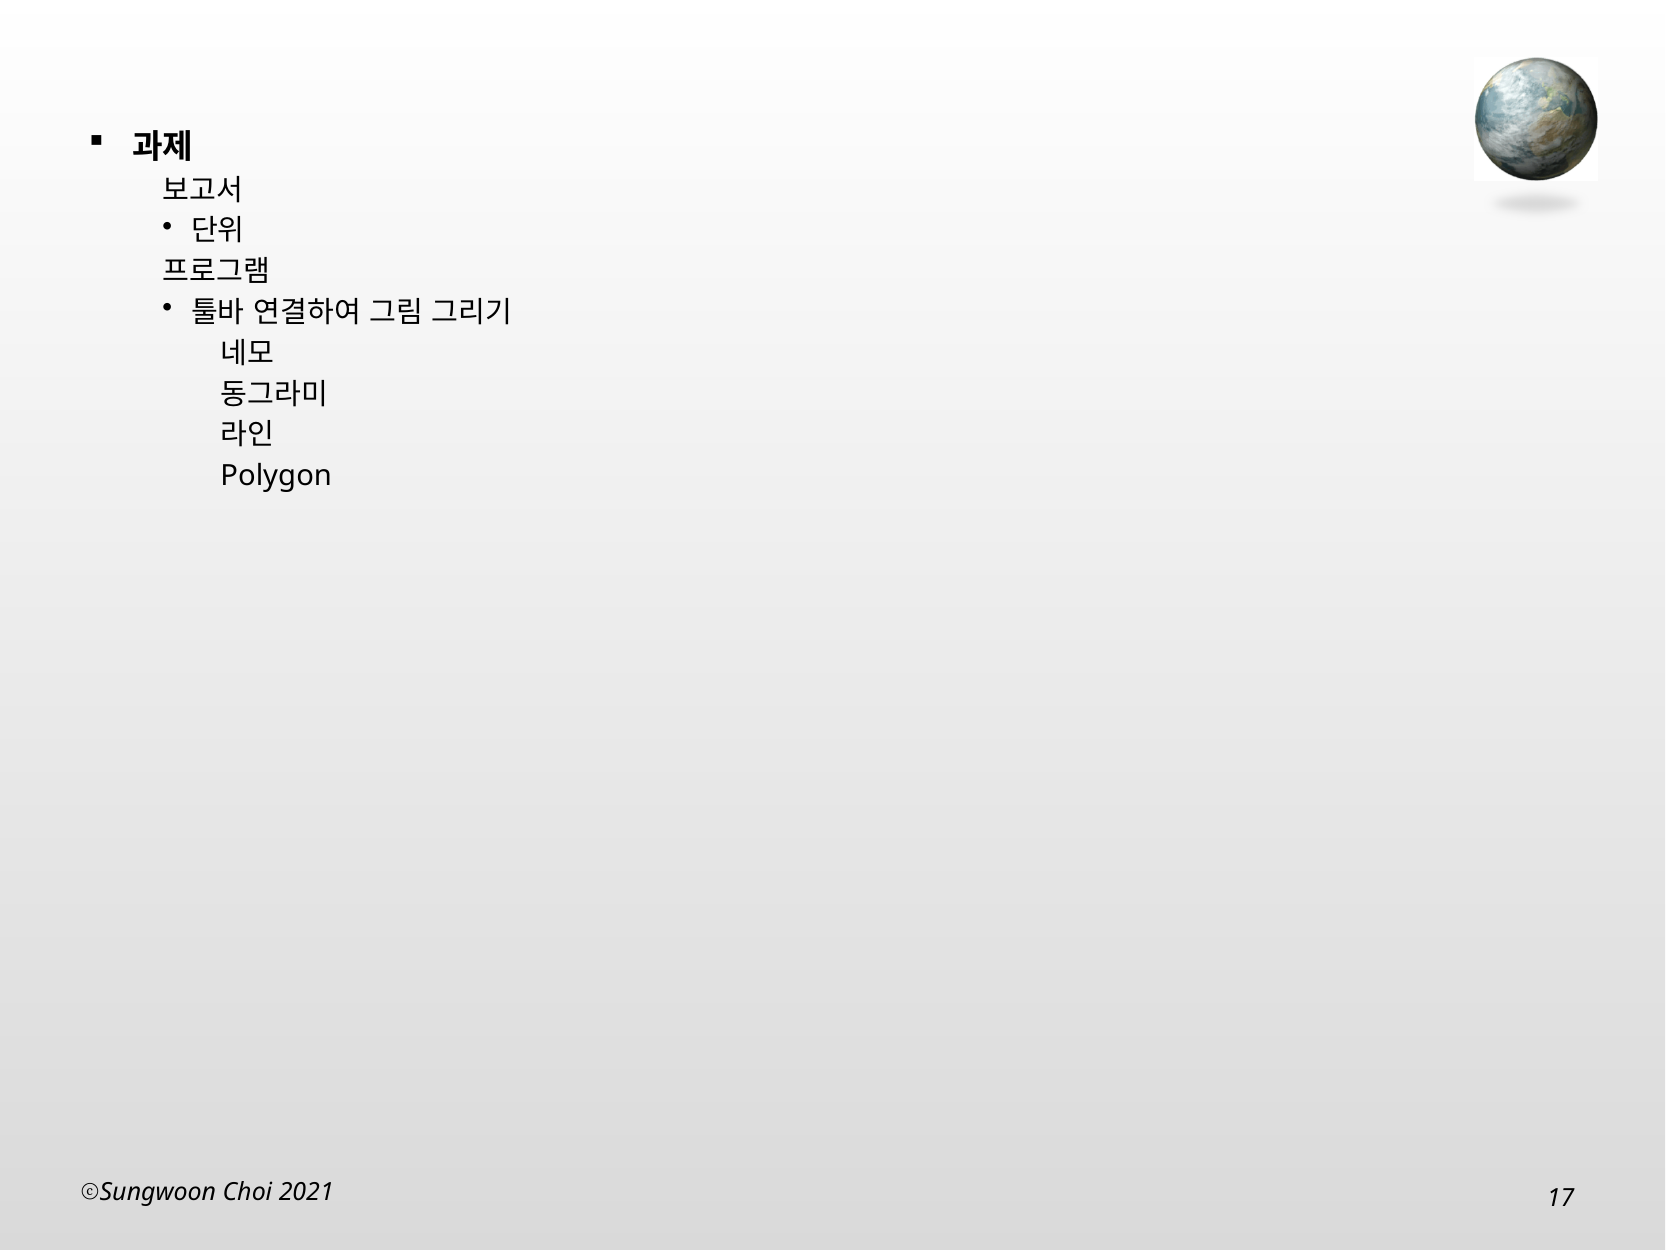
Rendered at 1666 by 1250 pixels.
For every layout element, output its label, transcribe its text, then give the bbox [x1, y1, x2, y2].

footer Sungwoon Choi 2021 [64, 1166, 372, 1217]
slide_number 17 [1491, 1172, 1592, 1211]
list 과제 보고서 단위 프로그램 툴바 연결하여 그림 그리기 네모 동그라미 라인 Polygon [72, 116, 827, 1169]
picture [1474, 57, 1598, 181]
